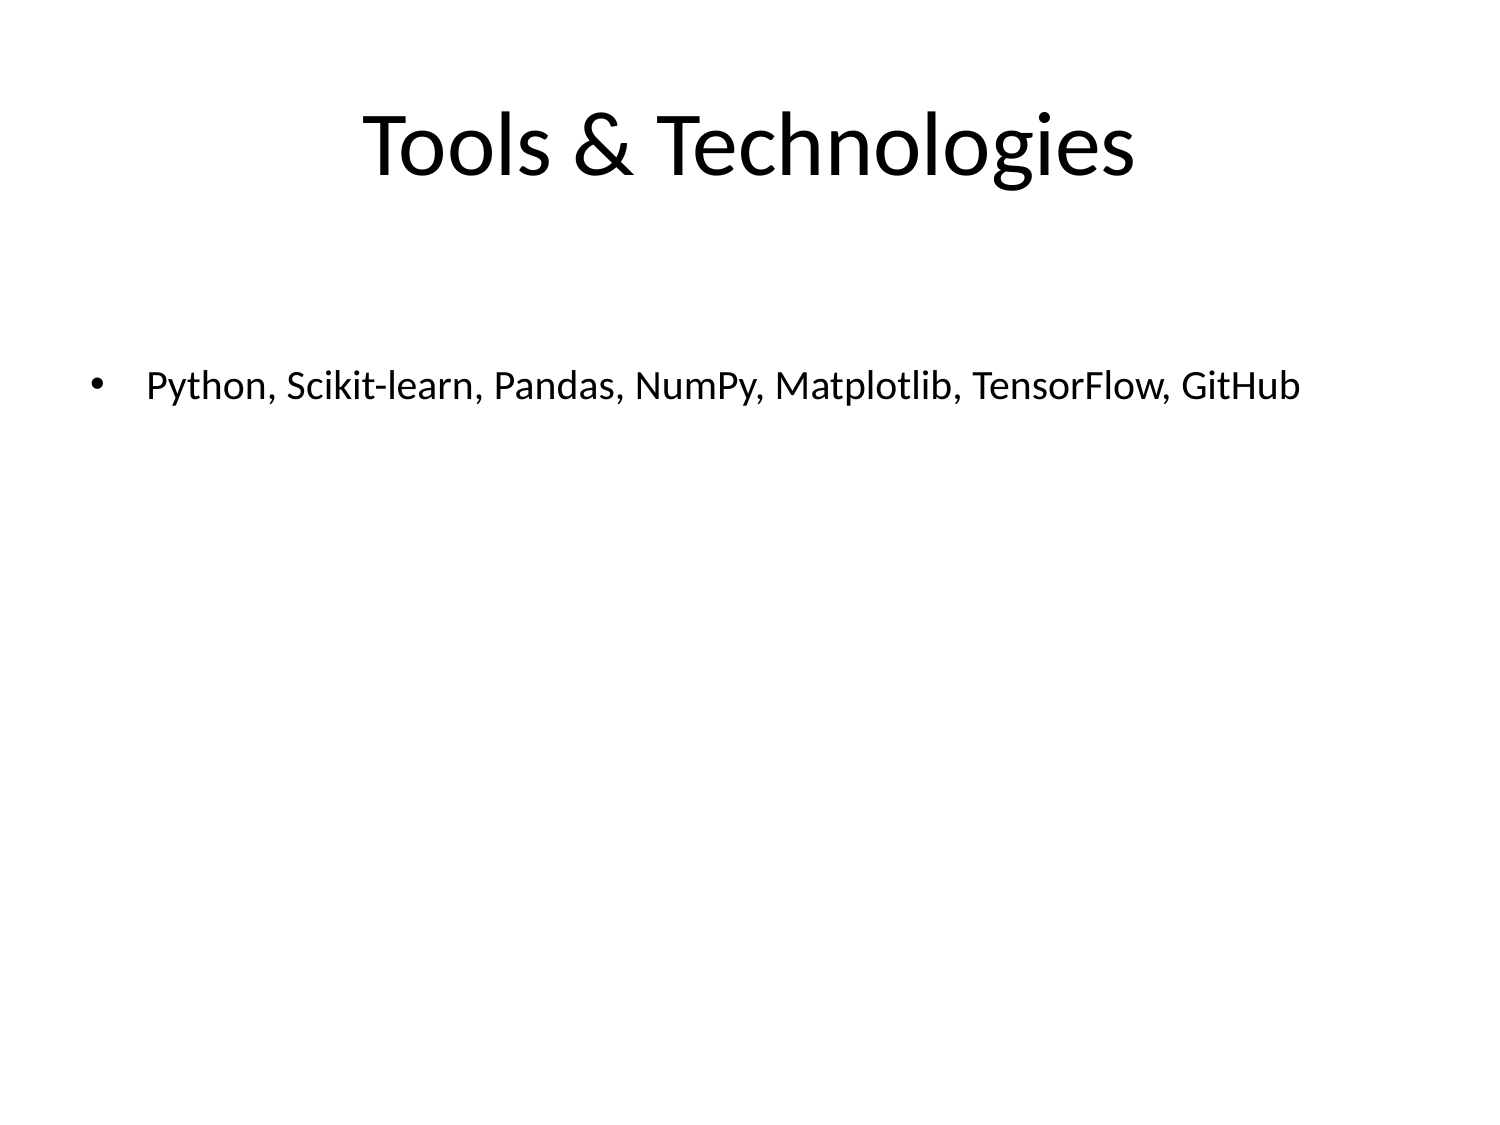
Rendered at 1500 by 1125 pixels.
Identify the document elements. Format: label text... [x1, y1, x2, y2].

list Python, Scikit-learn, Pandas, NumPy, Matplotlib, TensorFlow, GitHub [75, 262, 1425, 1005]
title Tools & Technologies [75, 45, 1425, 233]
